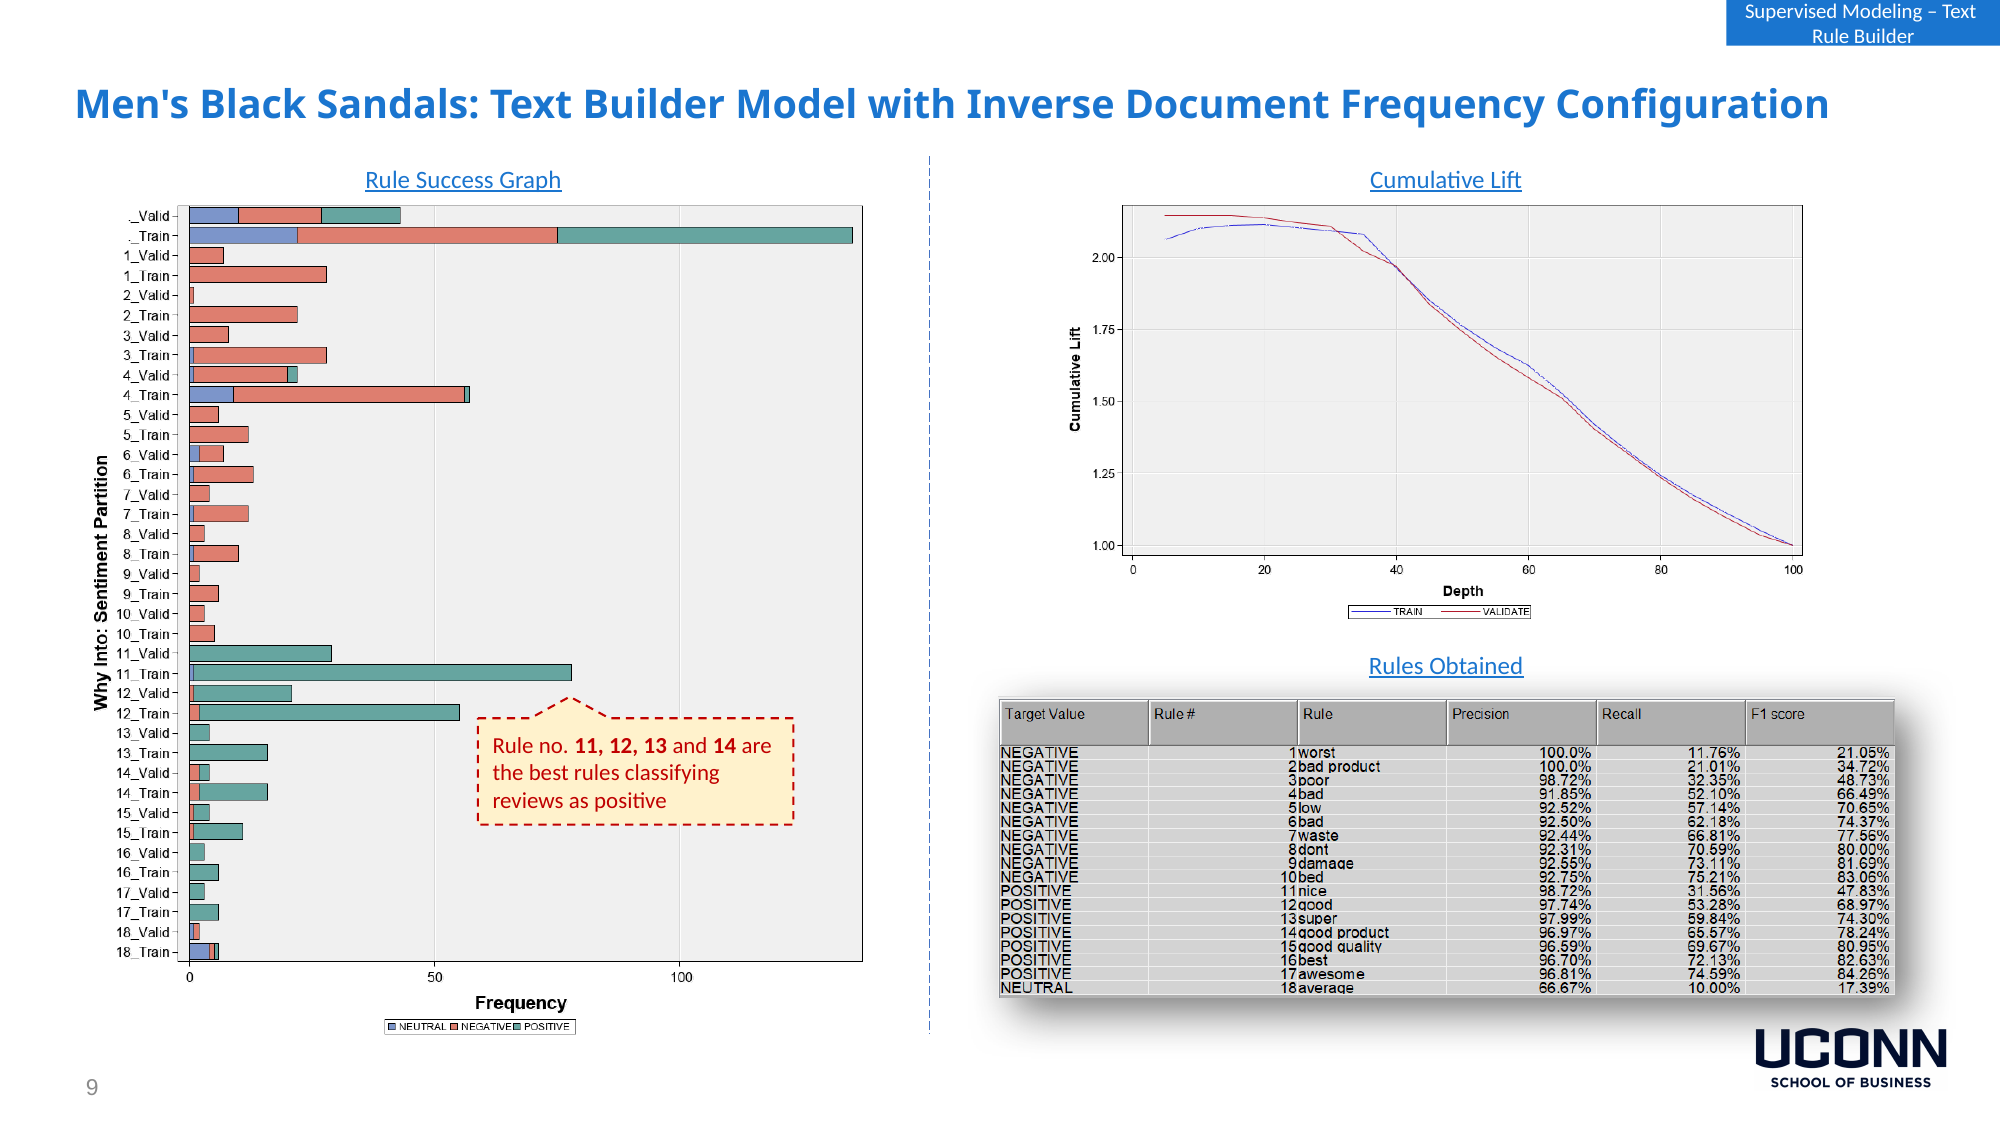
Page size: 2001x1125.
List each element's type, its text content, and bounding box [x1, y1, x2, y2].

picture [1065, 201, 1805, 623]
picture [90, 199, 864, 1035]
text_box 9 [59, 1070, 126, 1102]
text_box Men's Black Sandals: Text Builder Model with Inverse Document Frequency Configuration [59, 47, 1938, 164]
text_box Supervised Modeling – Text Rule Builder [1725, 0, 2000, 47]
text_box Cumulative Lift [1324, 156, 1569, 201]
picture [998, 696, 1895, 999]
text_box Rule Success Graph [341, 156, 586, 199]
text_box Rules Obtained [1324, 641, 1569, 687]
picture [1754, 1025, 1948, 1091]
